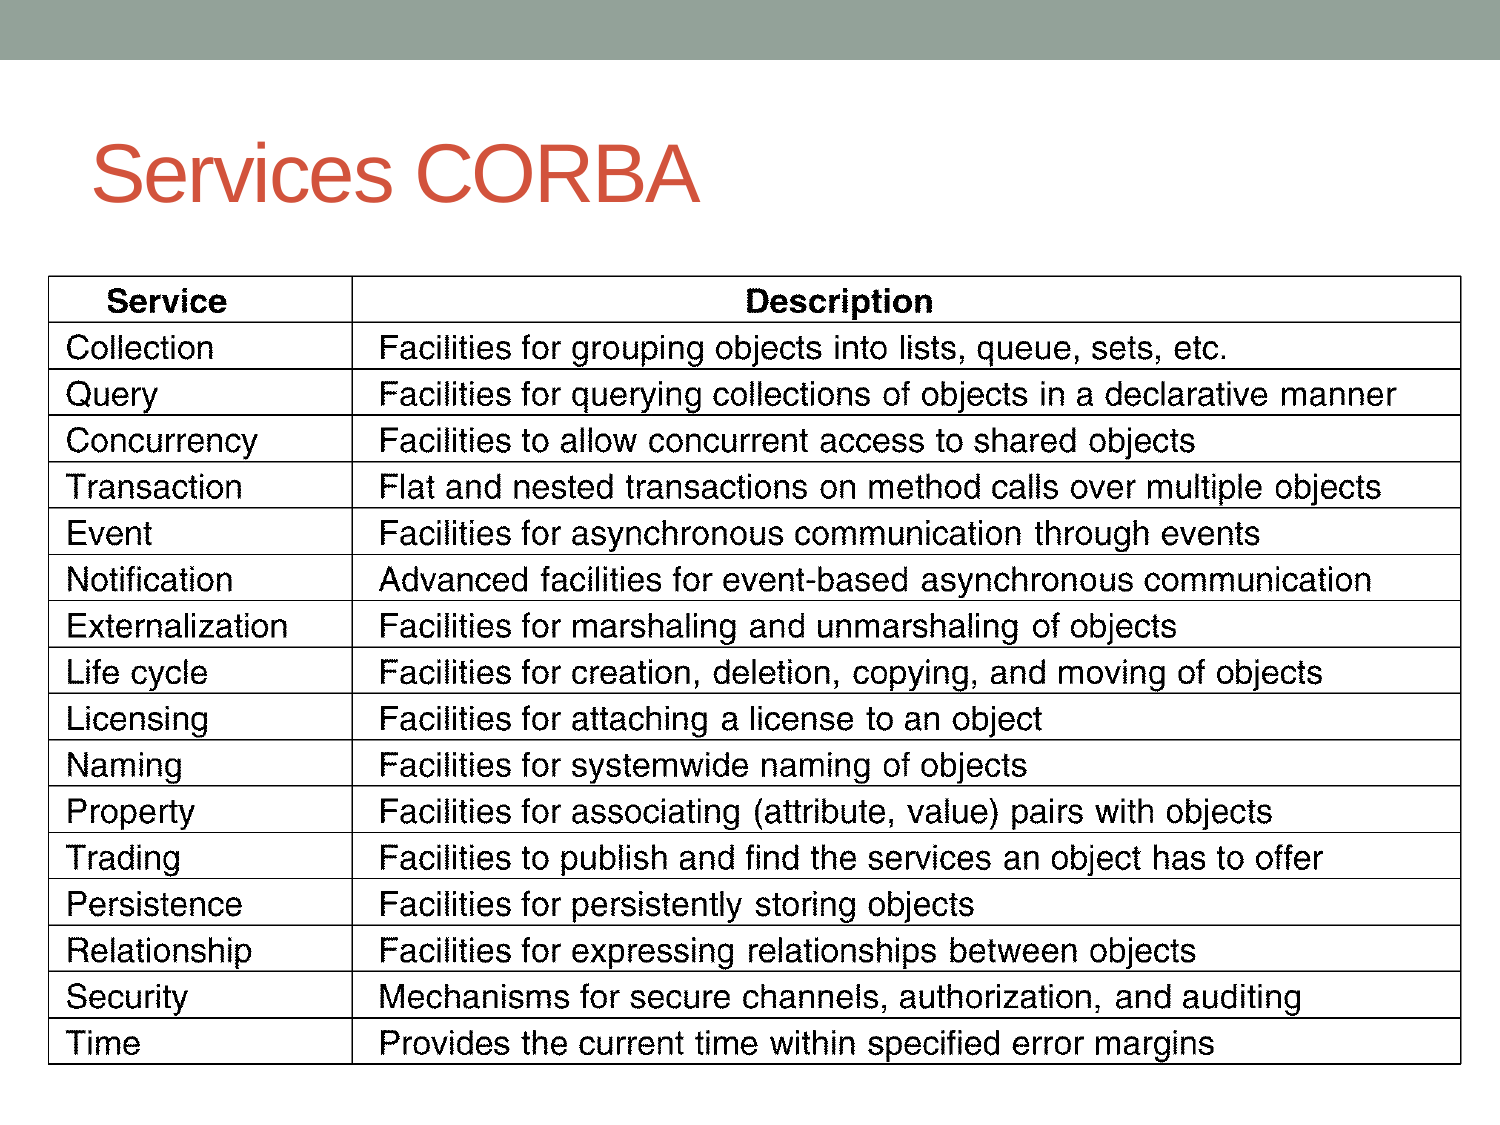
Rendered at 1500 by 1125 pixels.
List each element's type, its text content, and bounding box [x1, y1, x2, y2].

picture [0, 220, 1482, 1120]
title Services CORBA [75, 87, 1425, 219]
